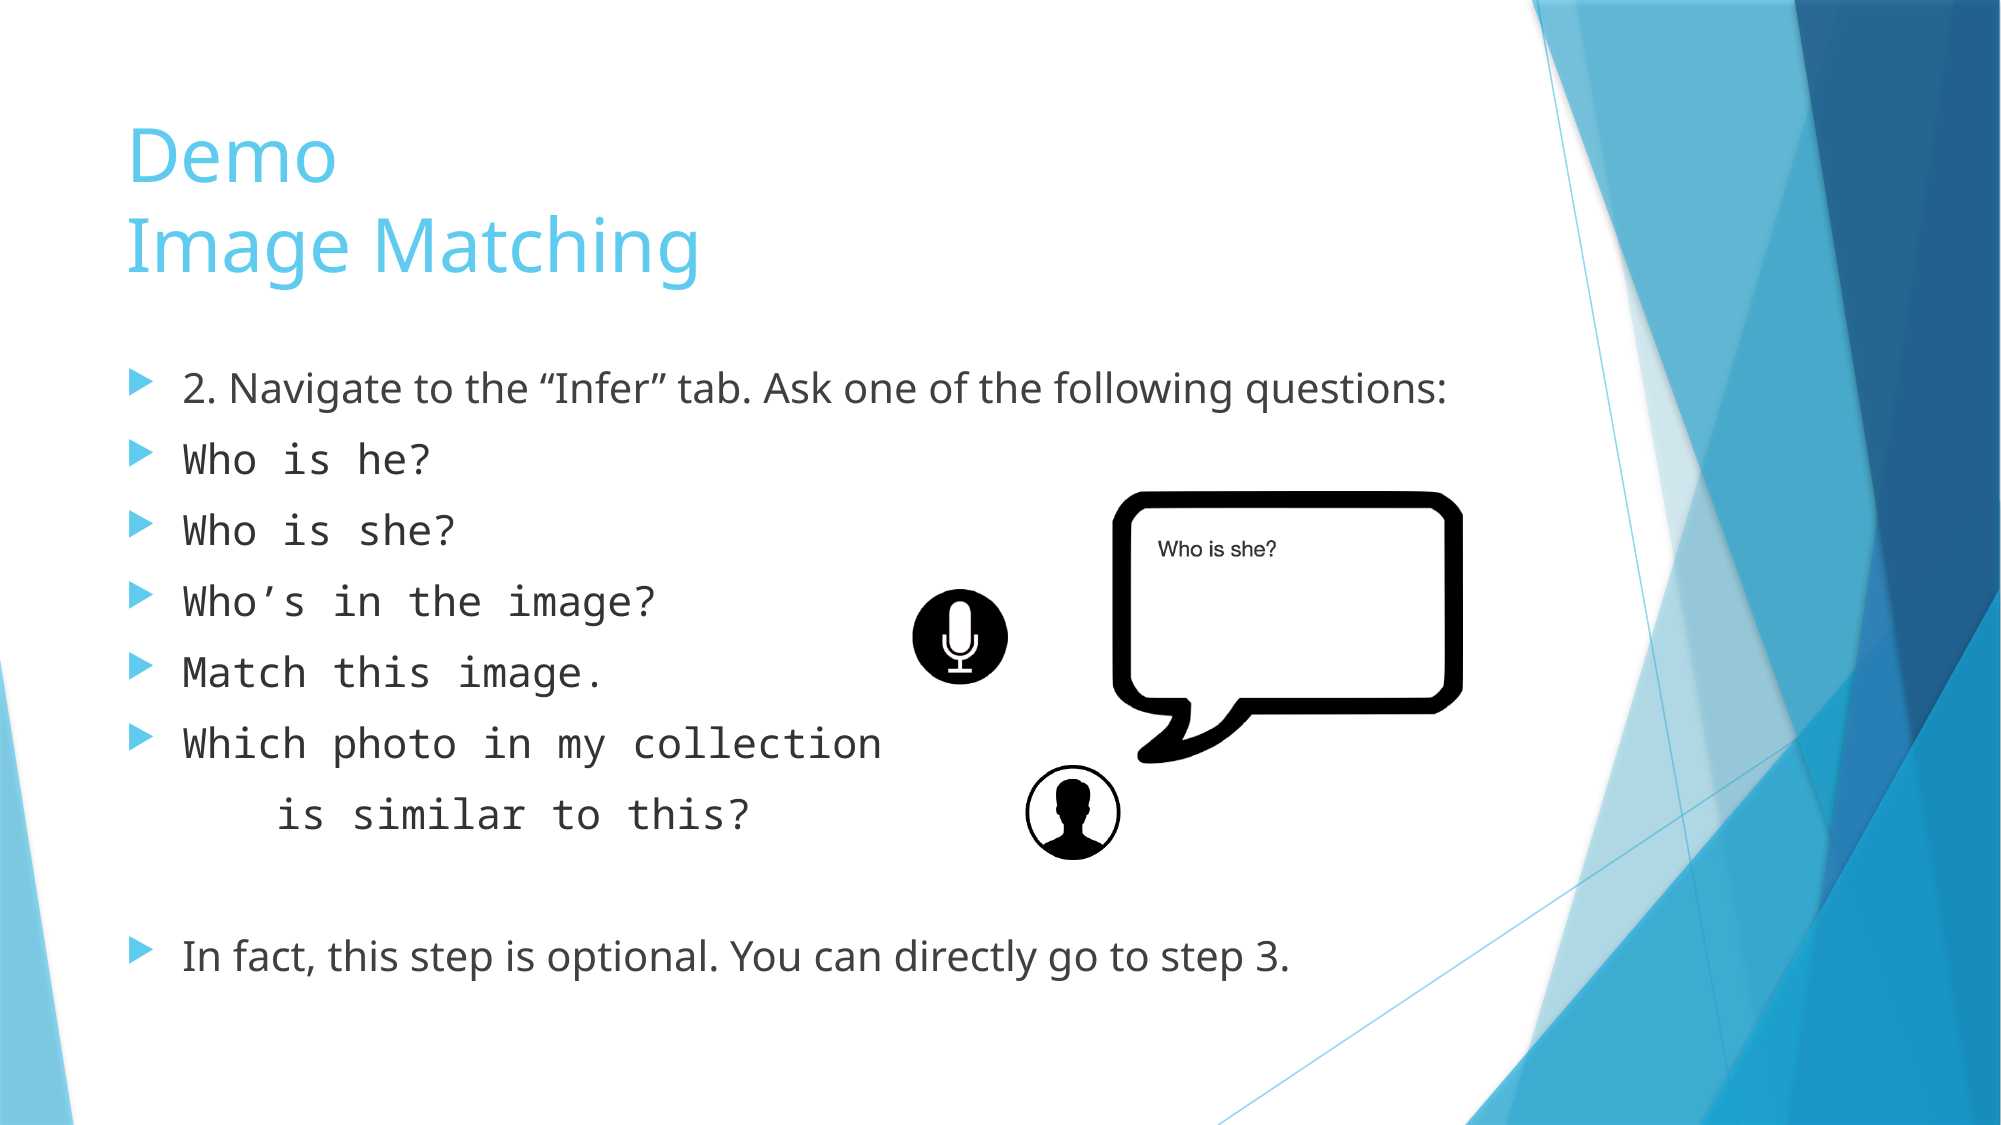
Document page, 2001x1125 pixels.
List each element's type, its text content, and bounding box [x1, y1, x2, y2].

list 2. Navigate to the “Infer” tab. Ask one of the following questions: Who is he? Who is she? Who’s in the image? Match this image. Which photo in my collection is similar to this? In fact, this step is optional. You can directly go to step 3. [111, 354, 1522, 992]
picture [889, 475, 1483, 872]
title Demo Image Matching [111, 99, 1522, 317]
